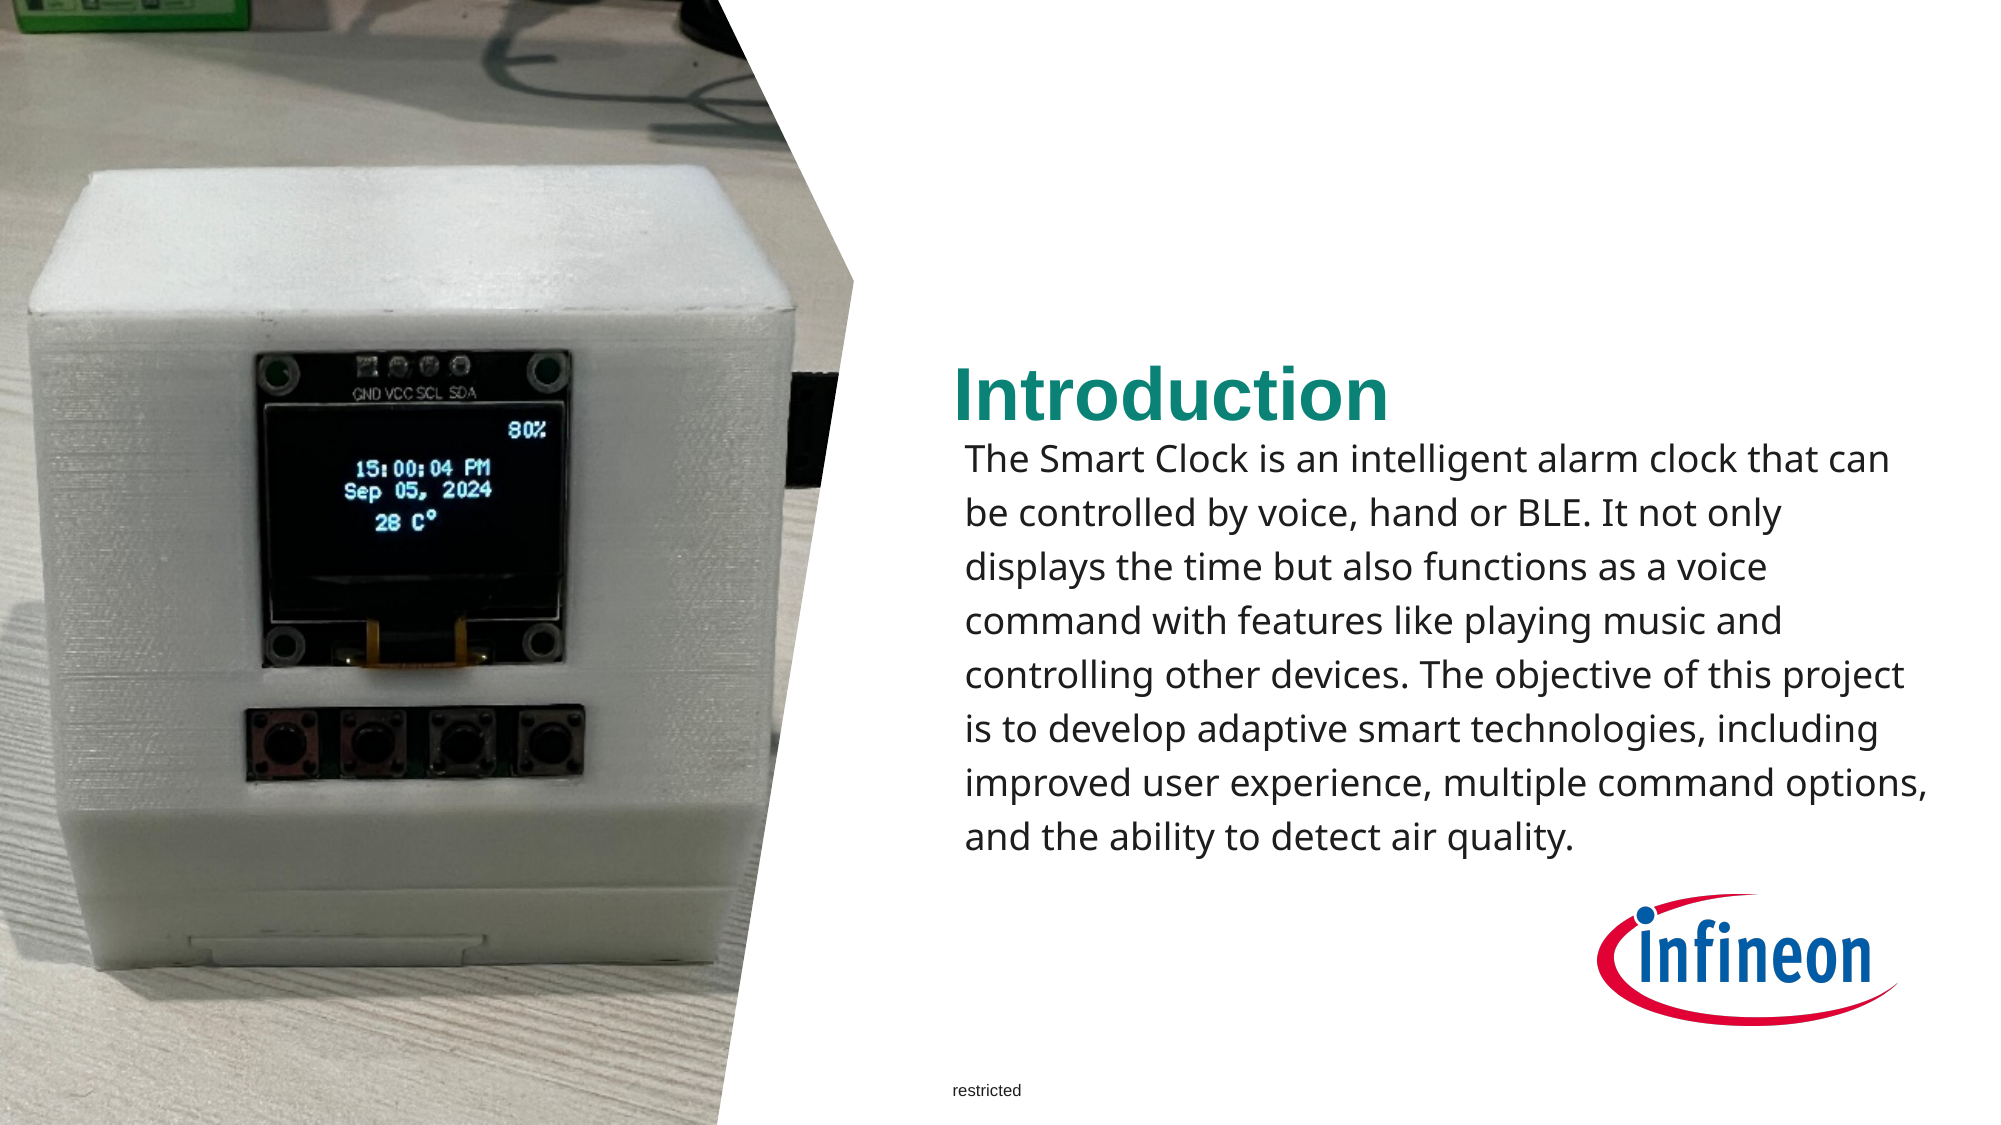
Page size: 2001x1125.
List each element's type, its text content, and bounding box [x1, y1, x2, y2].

picture [0, 0, 855, 1125]
picture [1597, 894, 1898, 1026]
subtitle The Smart Clock is an intelligent alarm clock that can be controlled by voice, hand or BLE. It not only displays the time but also functions as a voice command with features like playing music and controlling other devices. The objective of this project is to develop adaptive smart technologies, including improved user experience, multiple command options, and the ability to detect air quality. [964, 479, 1933, 858]
title Introduction [953, 160, 1899, 436]
